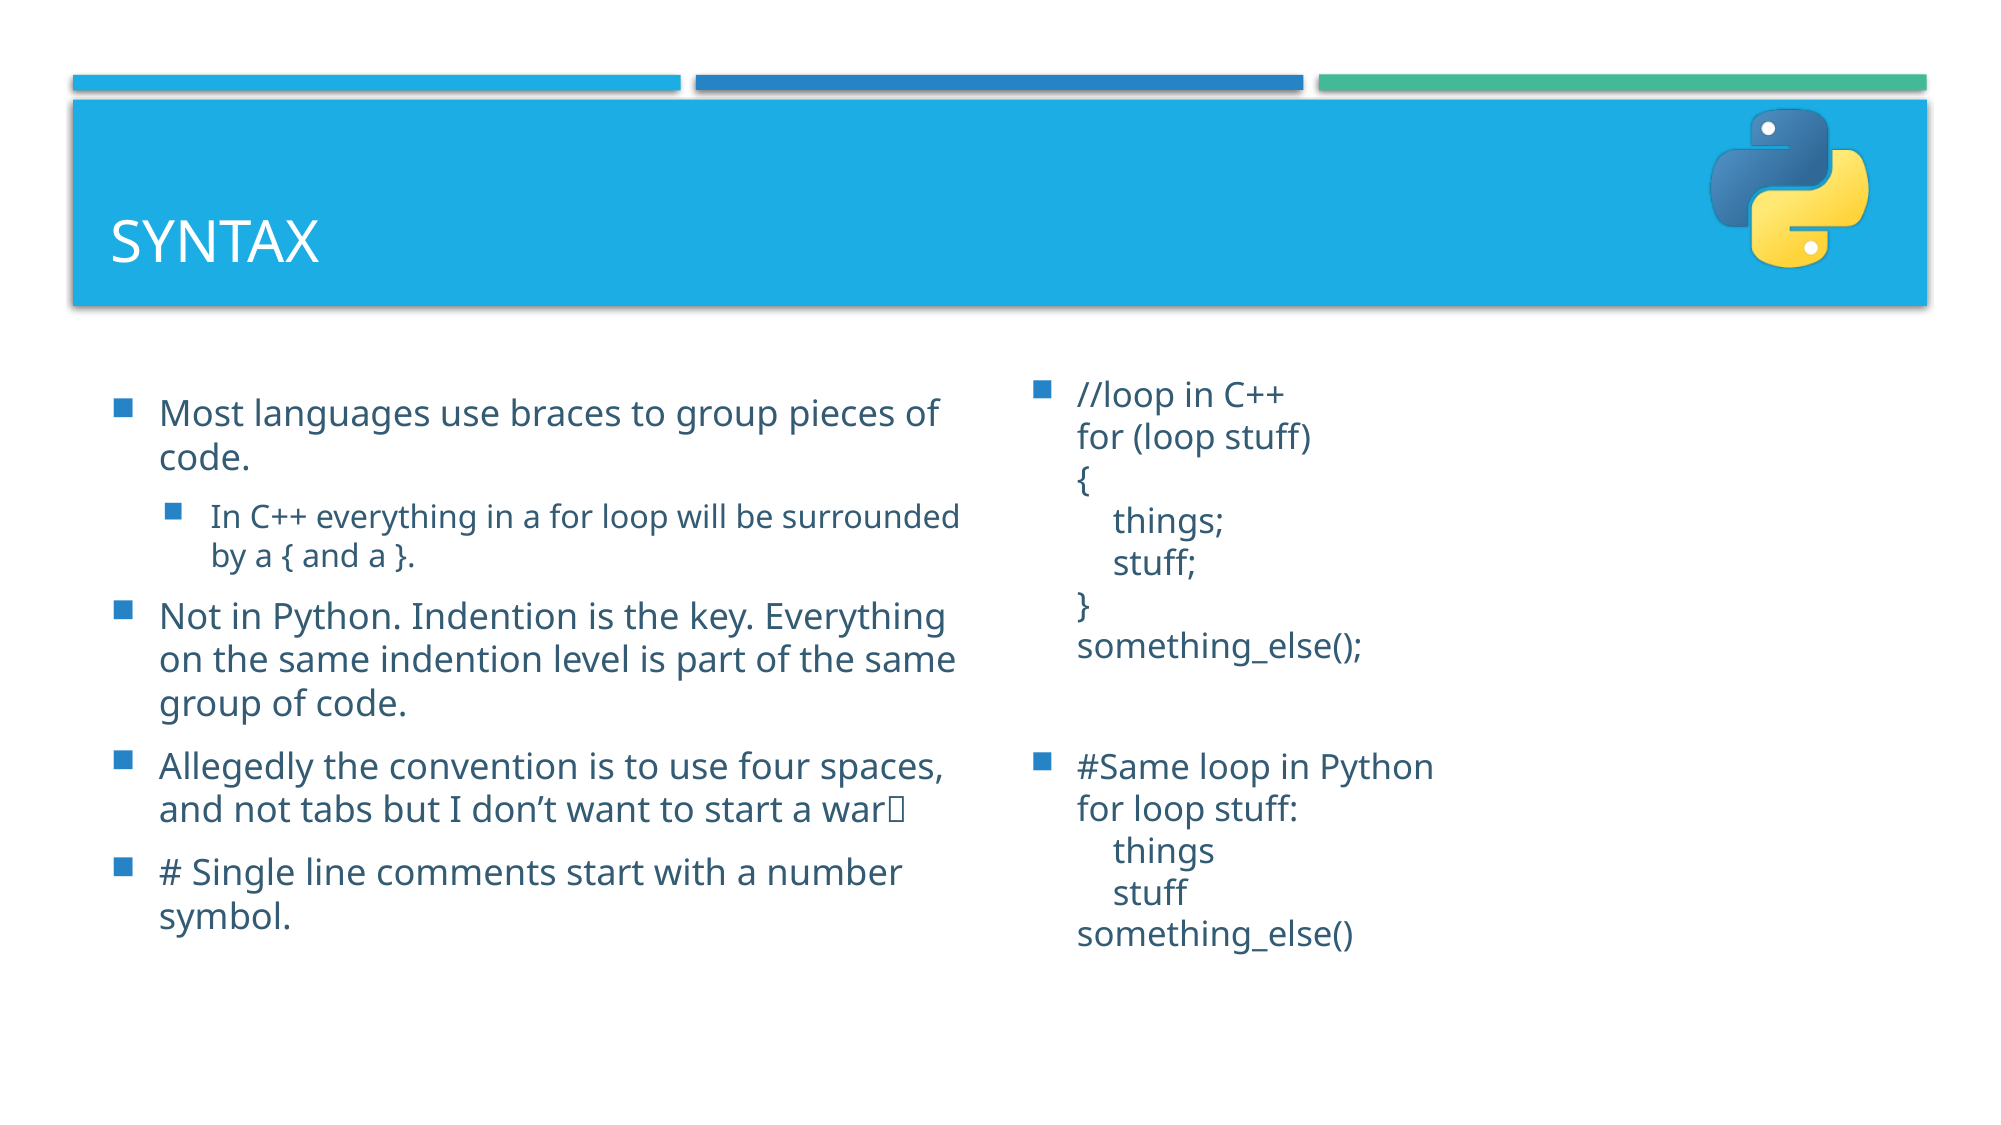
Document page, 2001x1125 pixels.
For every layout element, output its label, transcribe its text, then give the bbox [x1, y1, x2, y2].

list //loop in C++ for (loop stuff) { things; stuff; } something_else(); #Same loop in Python for loop stuff: things stuff something_else() [1015, 365, 1905, 962]
title Syntax [95, 119, 1669, 282]
list Most languages use braces to group pieces of code. In C++ everything in a for loop will be surrounded by a { and a }. Not in Python. Indention is the key. Everything on the same indention level is part of the same group of code. Allegedly the convention is to use four spaces, and not tabs but I don’t want to start a war🔥 # Single line comments start with a number symbol. [95, 365, 985, 962]
picture [1675, 74, 1906, 304]
